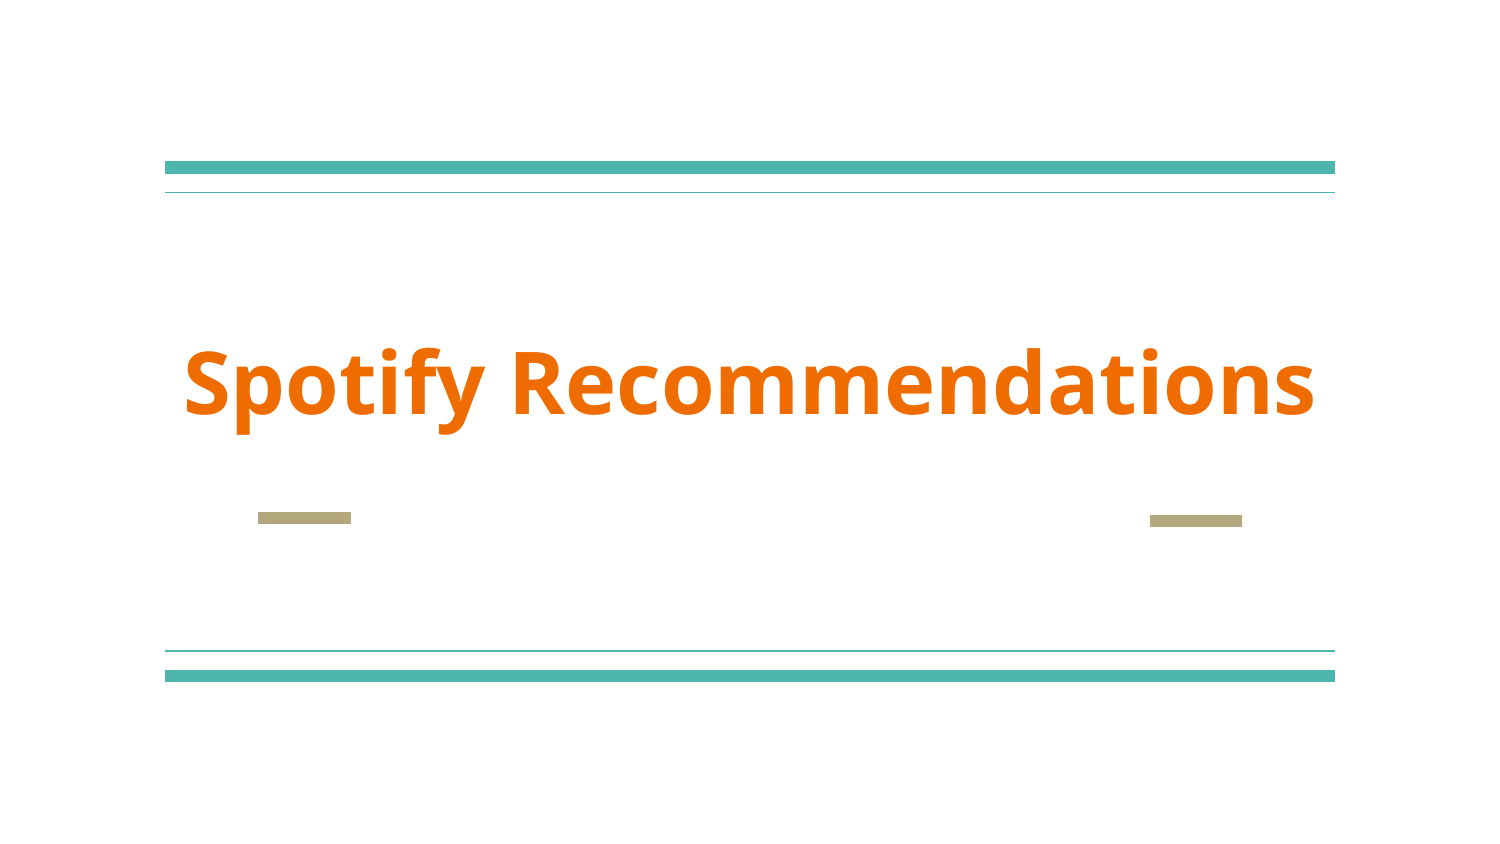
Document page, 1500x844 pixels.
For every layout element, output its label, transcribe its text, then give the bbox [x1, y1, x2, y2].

title Spotify Recommendations [164, 287, 1336, 456]
